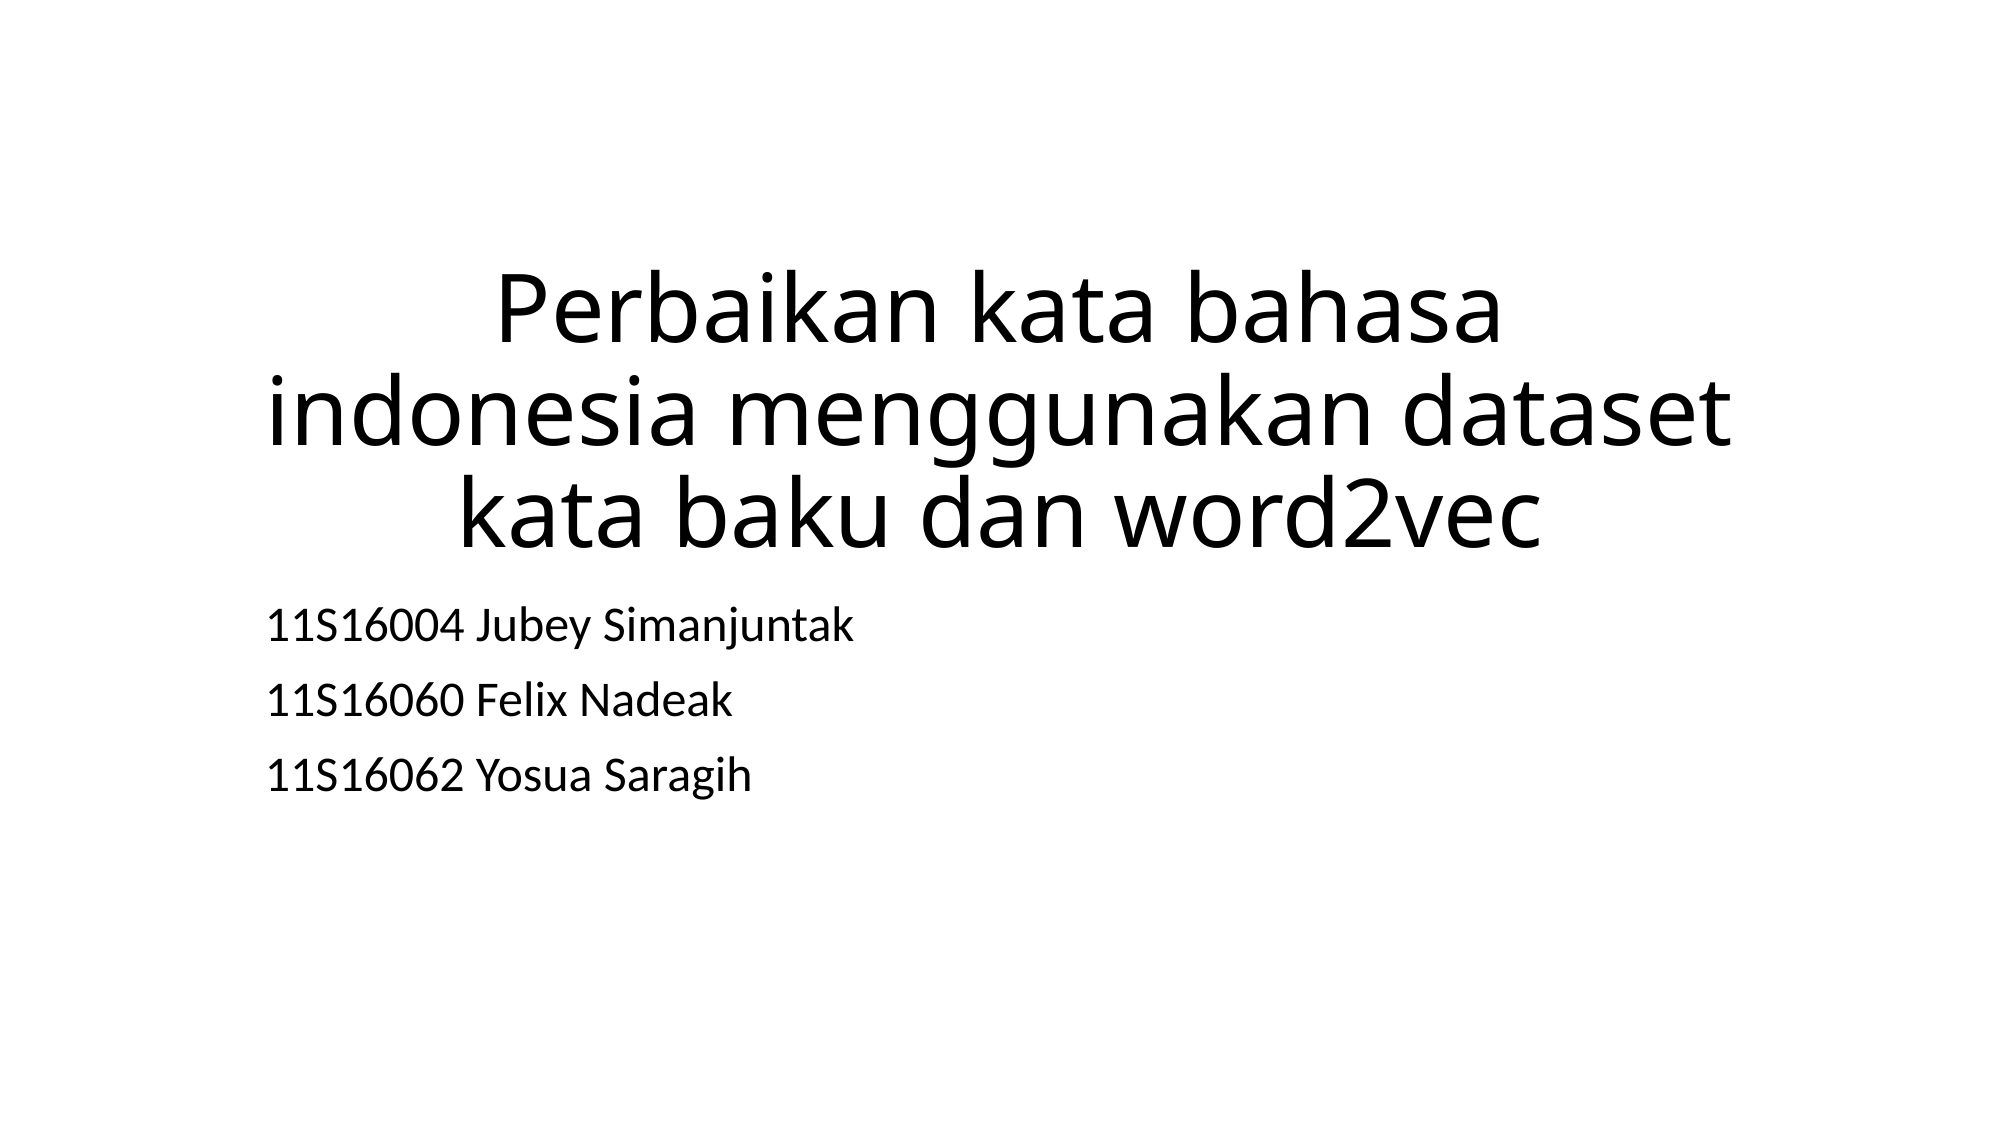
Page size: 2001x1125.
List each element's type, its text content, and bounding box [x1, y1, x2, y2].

title Perbaikan kata bahasa indonesia menggunakan dataset kata baku dan word2vec [249, 184, 1750, 576]
subtitle 11S16004 Jubey Simanjuntak 11S16060 Felix Nadeak 11S16062 Yosua Saragih [249, 590, 1750, 863]
